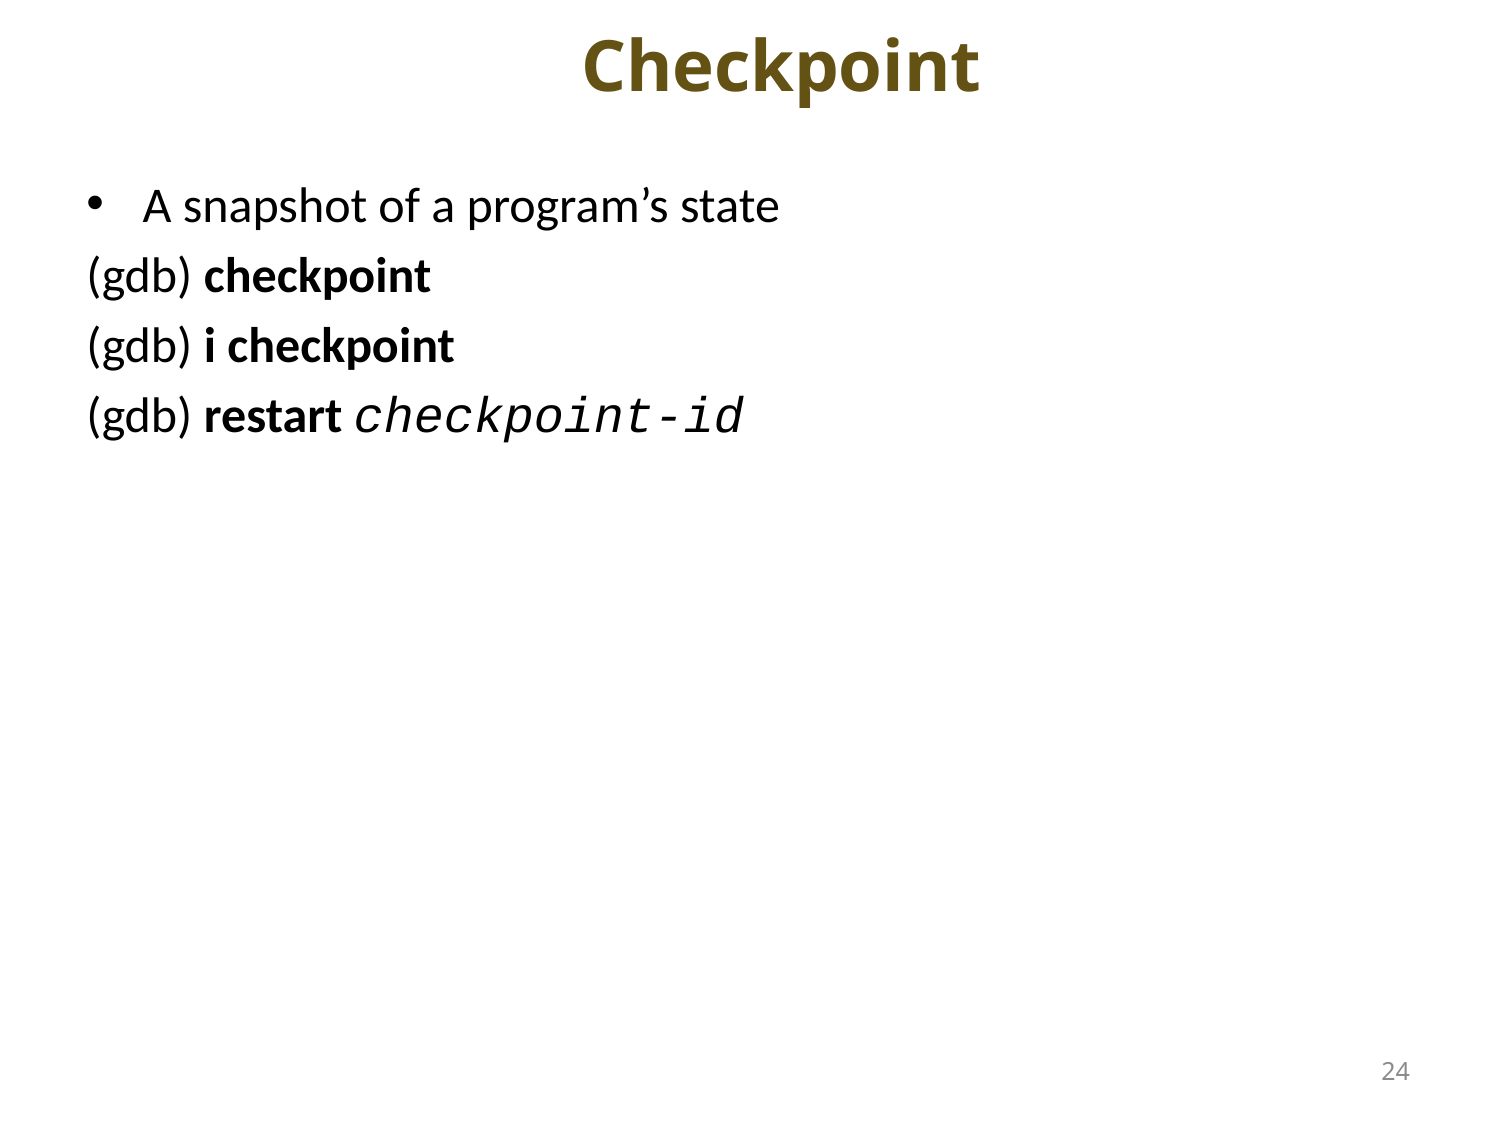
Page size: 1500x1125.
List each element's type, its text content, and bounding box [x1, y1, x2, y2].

list A snapshot of a program’s state (gdb) checkpoint (gdb) i checkpoint (gdb) restart checkpoint-id [71, 165, 1422, 970]
slide_number 24 [1074, 1042, 1425, 1103]
title Checkpoint [137, 12, 1425, 114]
